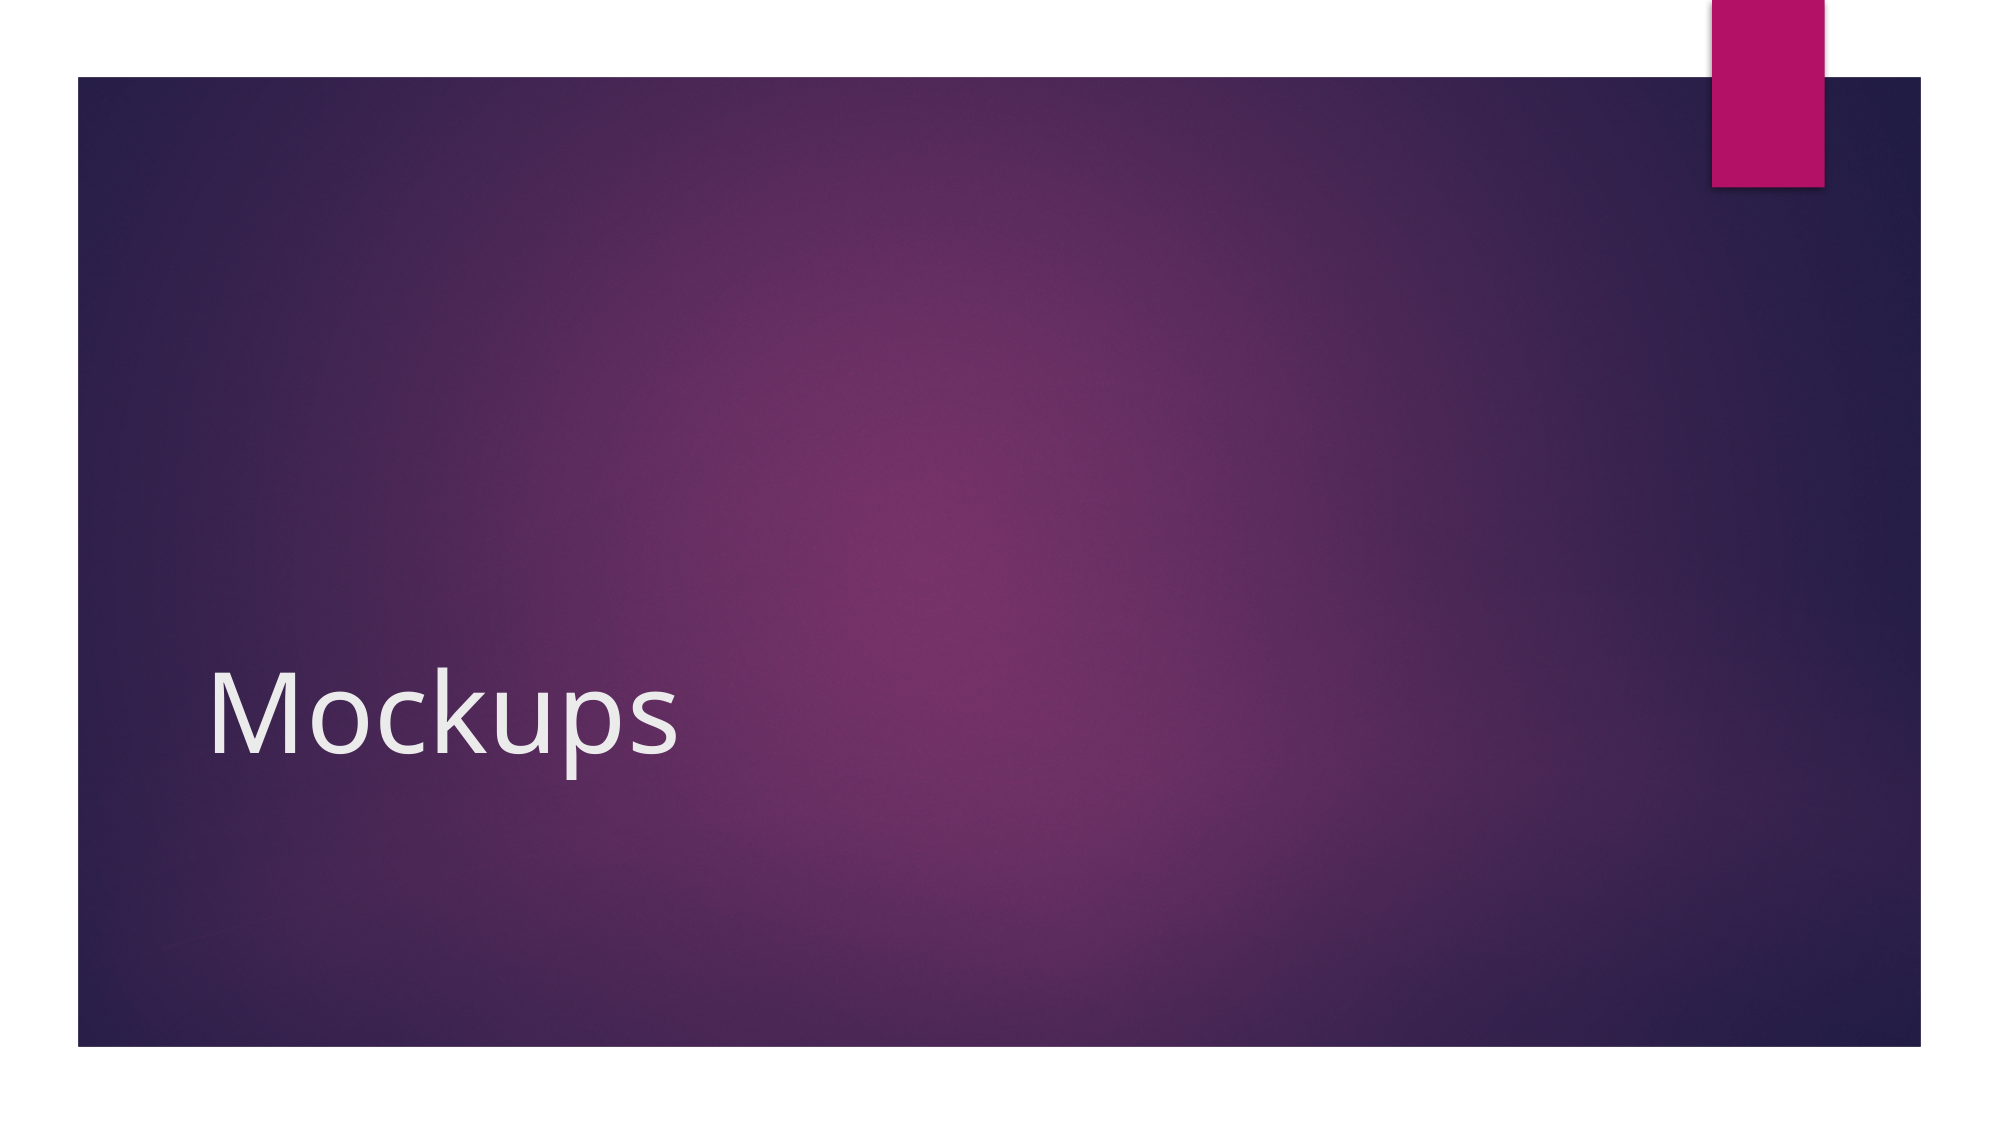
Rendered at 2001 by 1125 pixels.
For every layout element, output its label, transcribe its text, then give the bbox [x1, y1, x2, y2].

title Mockups [189, 344, 1638, 784]
